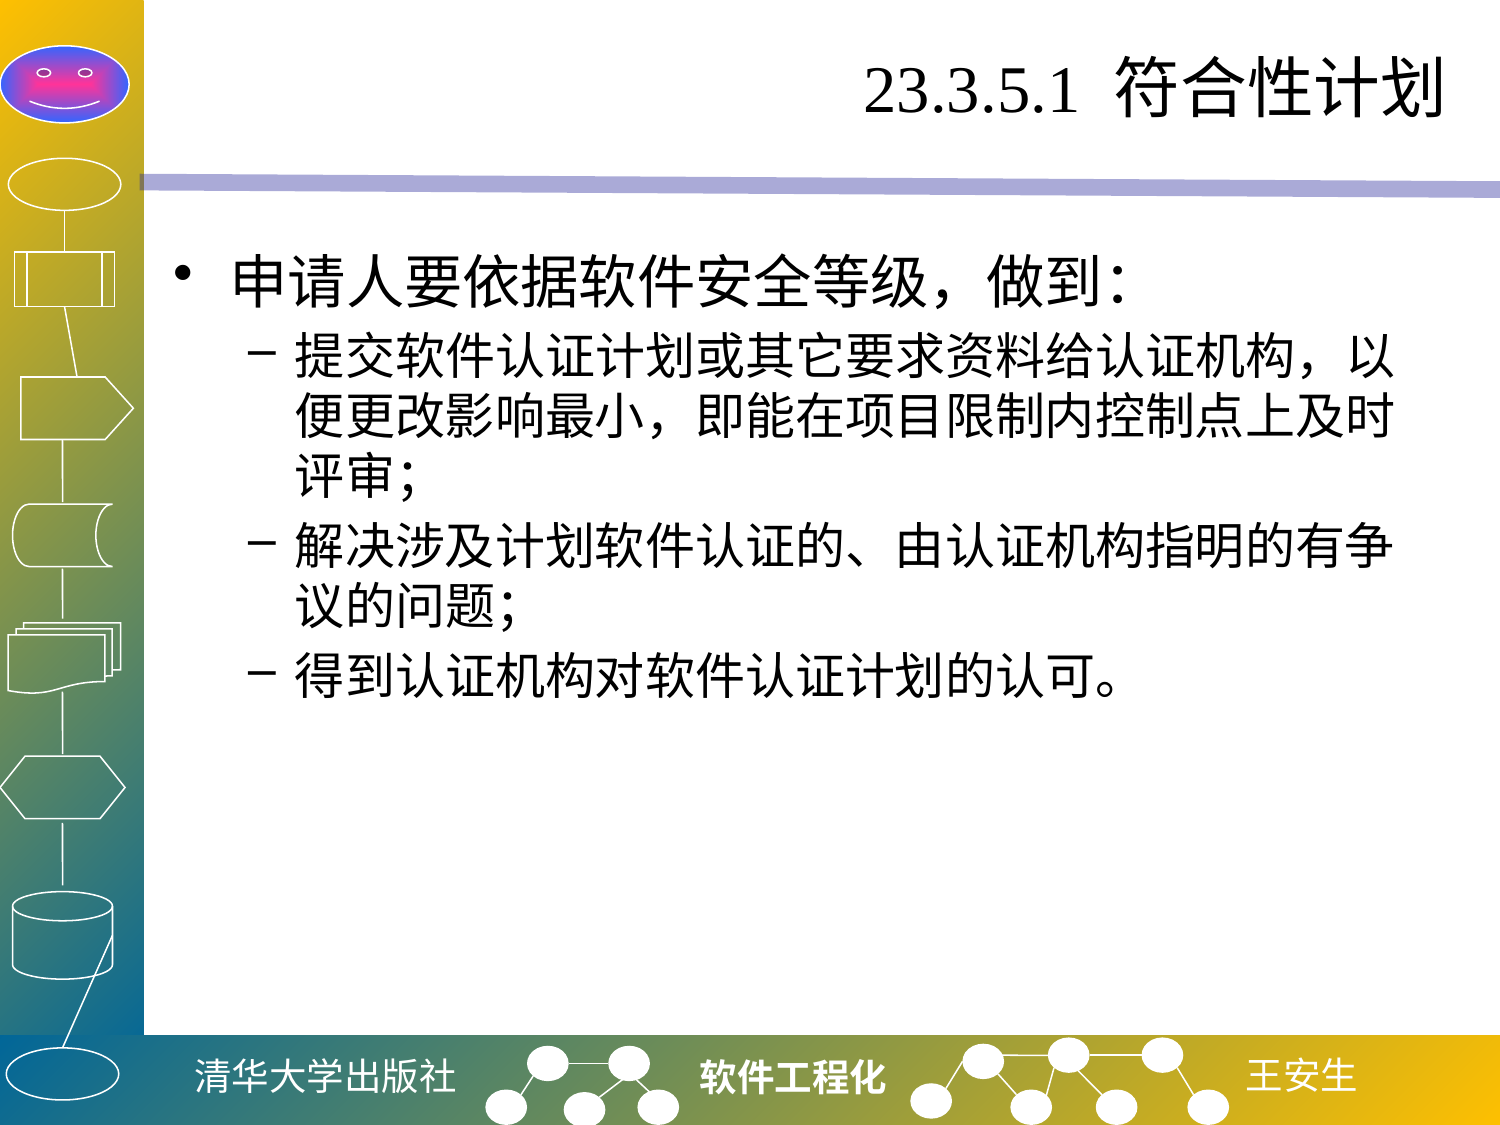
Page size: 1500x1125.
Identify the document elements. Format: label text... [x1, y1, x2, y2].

title 23.3.5.1 符合性计划 [187, 24, 1463, 147]
list 申请人要依据软件安全等级，做到： 提交软件认证计划或其它要求资料给认证机构，以便更改影响最小，即能在项目限制内控制点上及时评审； 解决涉及计划软件认证的、由认证机构指明的有争议的问题； 得到认证机构对软件认证计划的认可。 [157, 237, 1444, 1042]
